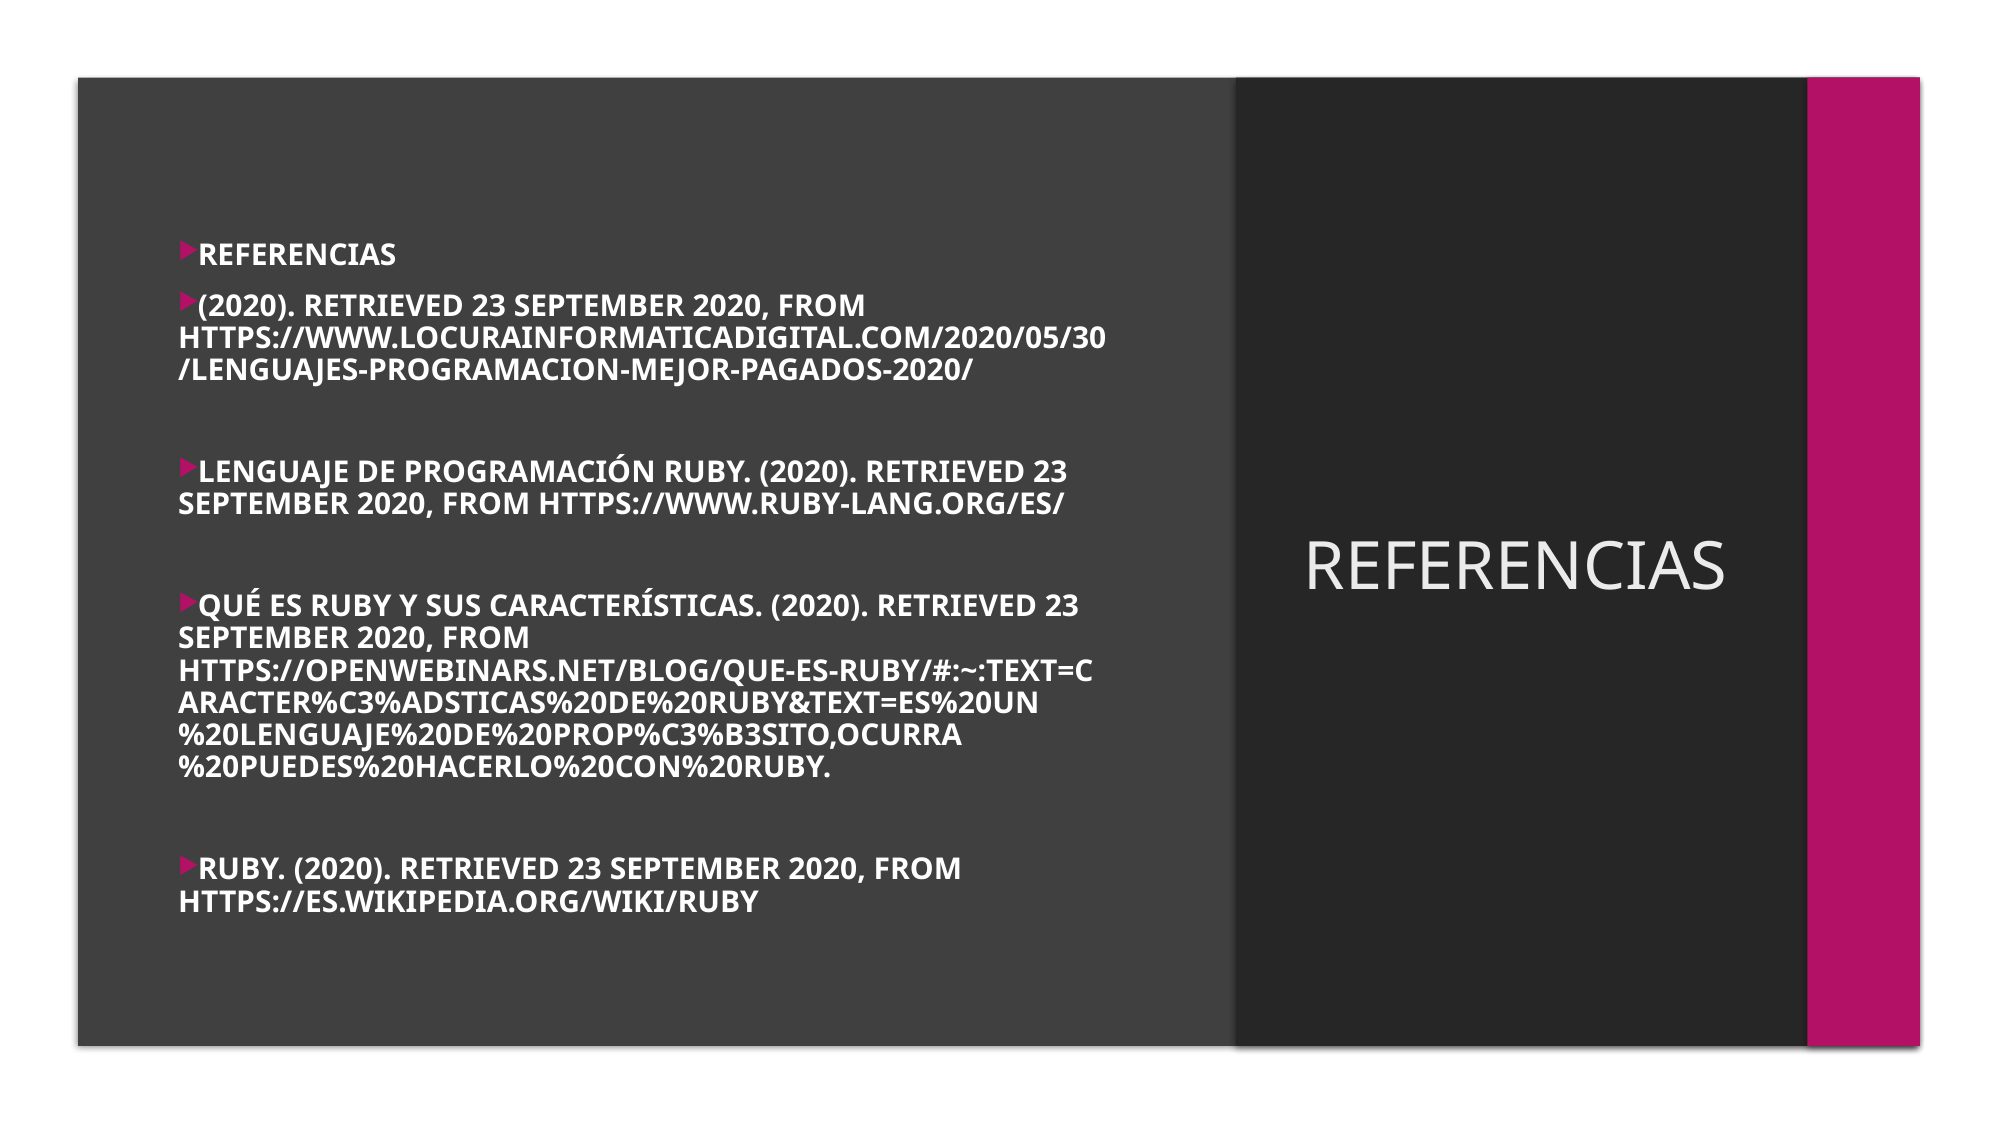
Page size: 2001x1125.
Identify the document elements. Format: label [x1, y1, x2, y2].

text_box [0, 0, 2000, 1125]
